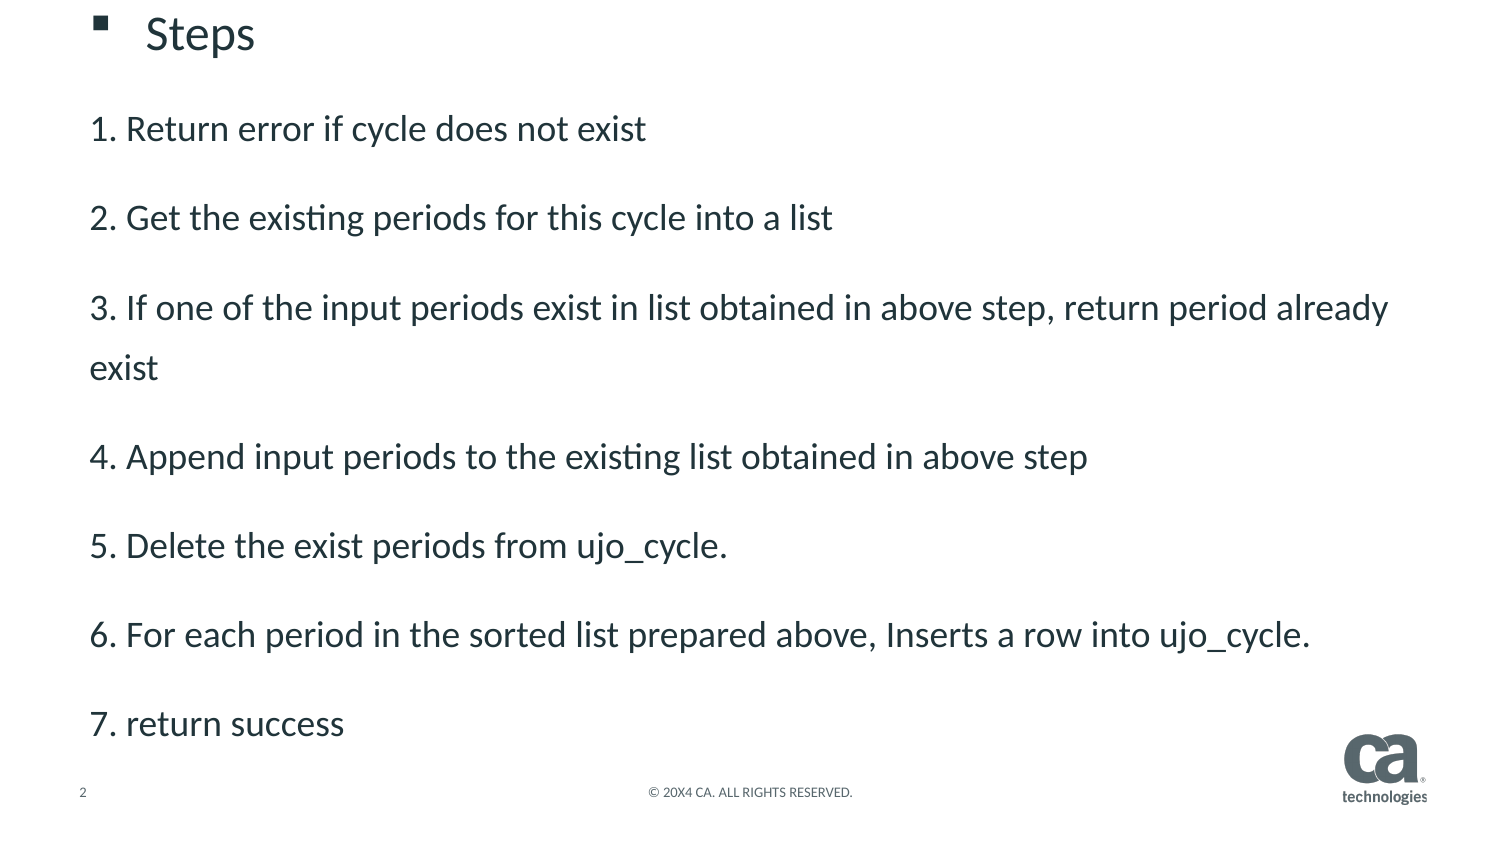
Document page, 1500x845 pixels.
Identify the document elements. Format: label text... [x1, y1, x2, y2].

list Steps 1. Return error if cycle does not exist 2. Get the existing periods for this cycle into a list 3. If one of the input periods exist in list obtained in above step, return period already exist 4. Append input periods to the existing list obtained in above step 5. Delete the exist periods from ujo_cycle. 6. For each period in the sorted list prepared above, Inserts a row into ujo_cycle. 7. return success [74, 0, 1415, 703]
